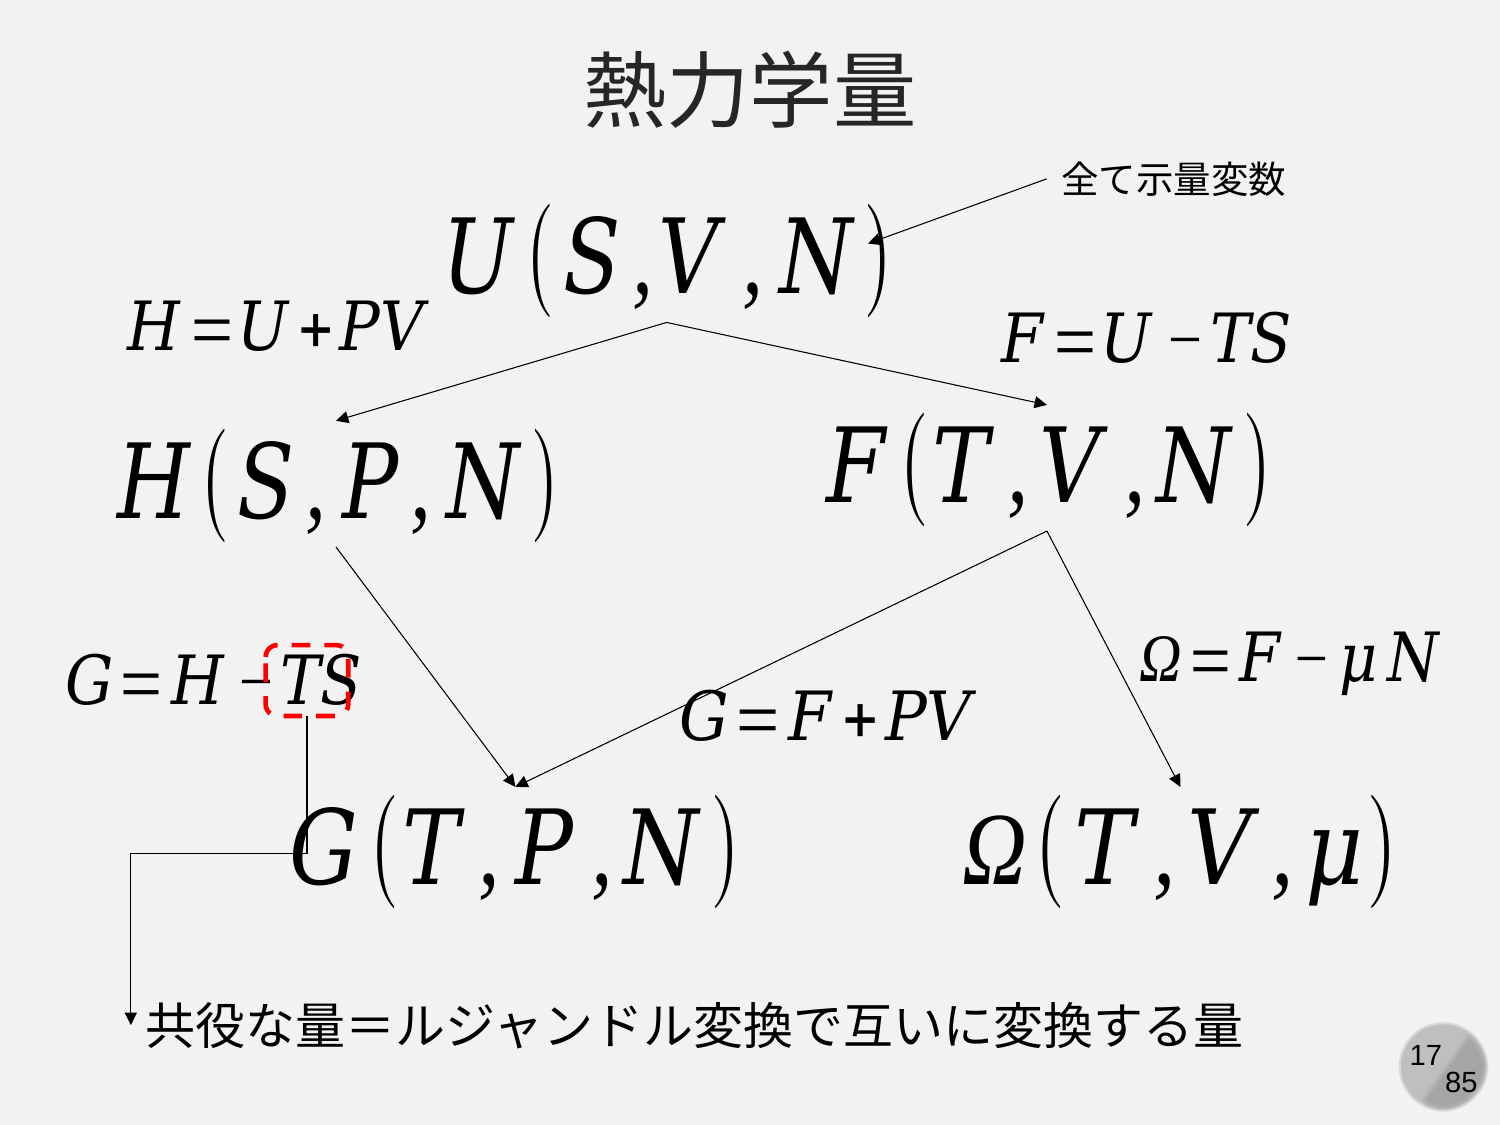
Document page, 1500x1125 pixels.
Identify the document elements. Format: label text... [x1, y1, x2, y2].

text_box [1046, 530, 1181, 787]
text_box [515, 530, 1046, 787]
text_box [264, 644, 335, 718]
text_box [335, 322, 667, 421]
list 熱力学量 [0, 31, 1500, 155]
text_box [868, 179, 1046, 244]
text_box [666, 322, 1047, 405]
text_box 共役な量＝ルジャンドル変換で互いに変換する量 [130, 987, 1258, 1063]
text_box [60, 779, 371, 963]
text_box 全て示量変数 [1046, 148, 1302, 209]
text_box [335, 546, 516, 787]
